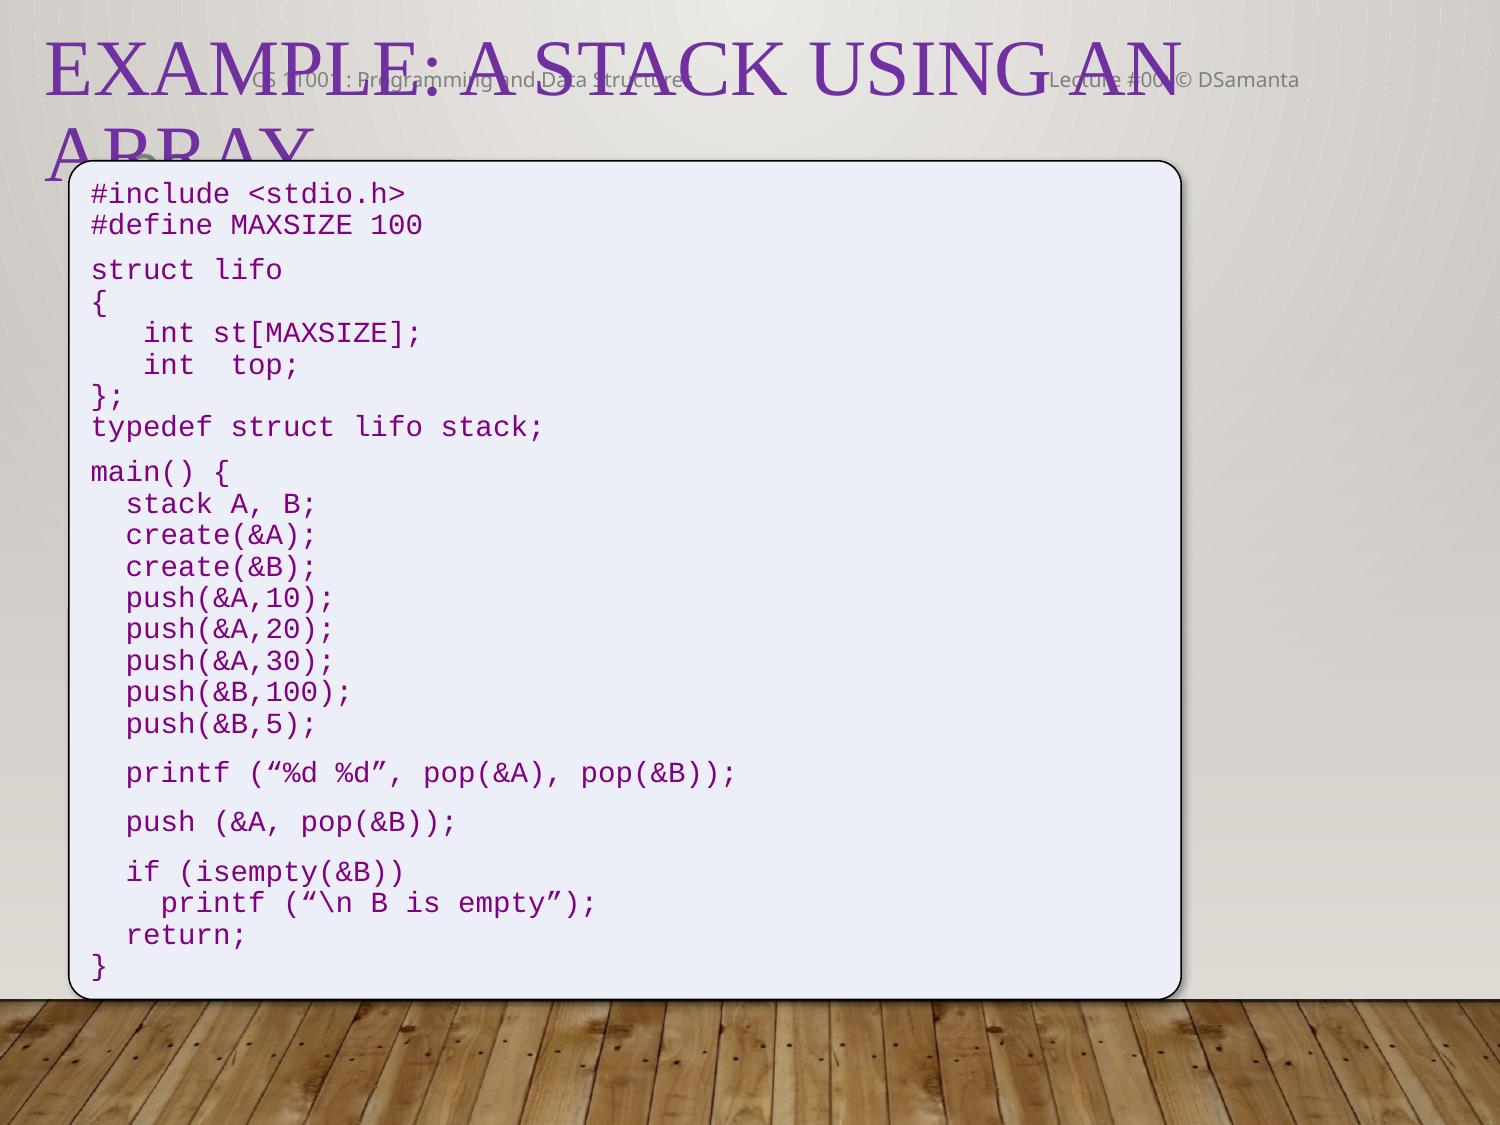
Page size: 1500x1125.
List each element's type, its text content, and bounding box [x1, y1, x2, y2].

text_box #include <stdio.h> #define MAXSIZE 100 struct lifo { int st[MAXSIZE]; int top; }; typedef struct lifo stack; main() { stack A, B; create(&A); create(&B); push(&A,10); push(&A,20); push(&A,30); push(&B,100); push(&B,5); printf (“%d %d”, pop(&A), pop(&B)); push (&A, pop(&B)); if (isempty(&B)) printf (“\n B is empty”); return; } [67, 159, 1182, 1001]
title Example: A Stack using an Array [29, 19, 1459, 207]
picture [0, 999, 1500, 1125]
